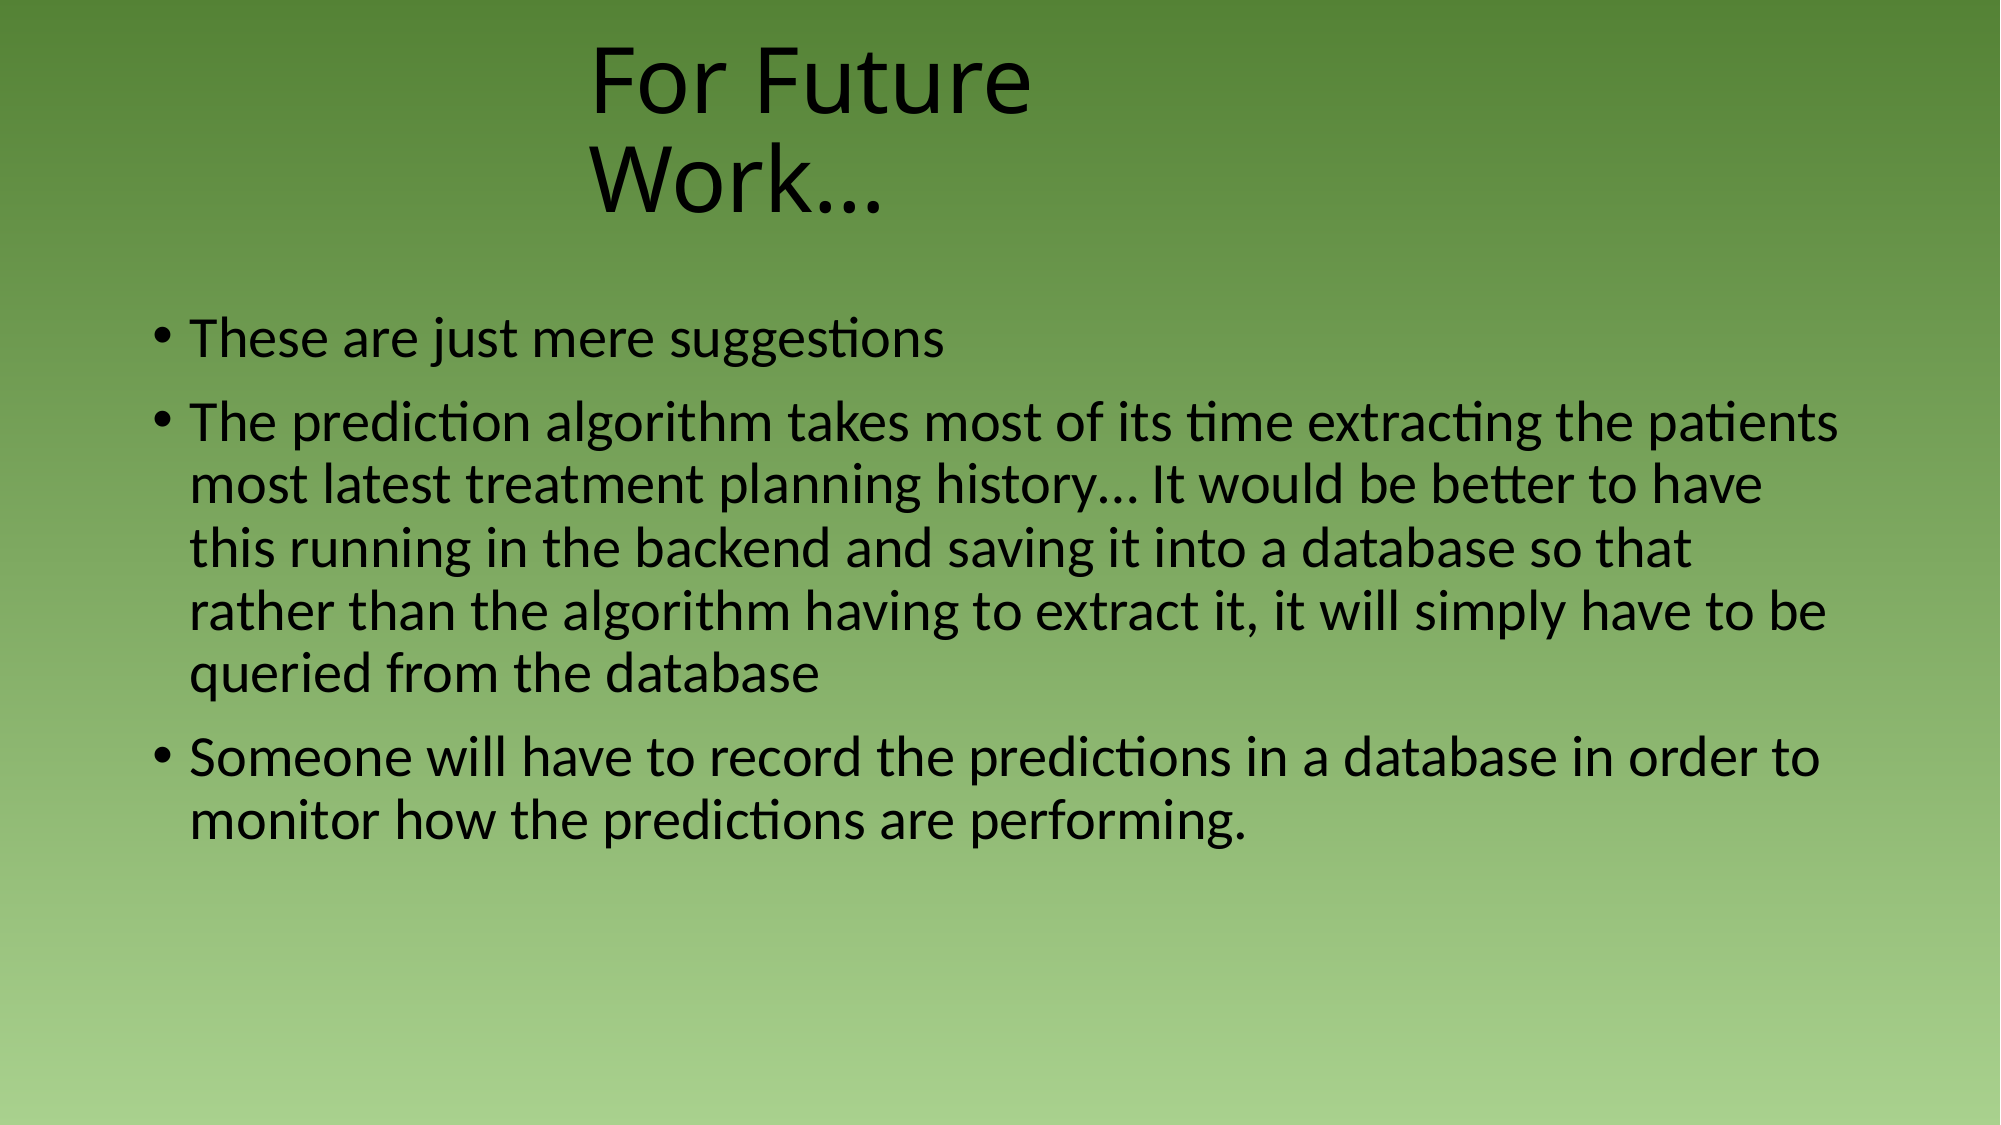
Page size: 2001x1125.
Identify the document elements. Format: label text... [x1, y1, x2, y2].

title For Future Work… [573, 24, 1315, 242]
list These are just mere suggestions The prediction algorithm takes most of its time extracting the patients most latest treatment planning history… It would be better to have this running in the backend and saving it into a database so that rather than the algorithm having to extract it, it will simply have to be queried from the database Someone will have to record the predictions in a database in order to monitor how the predictions are performing. [137, 299, 1863, 1014]
